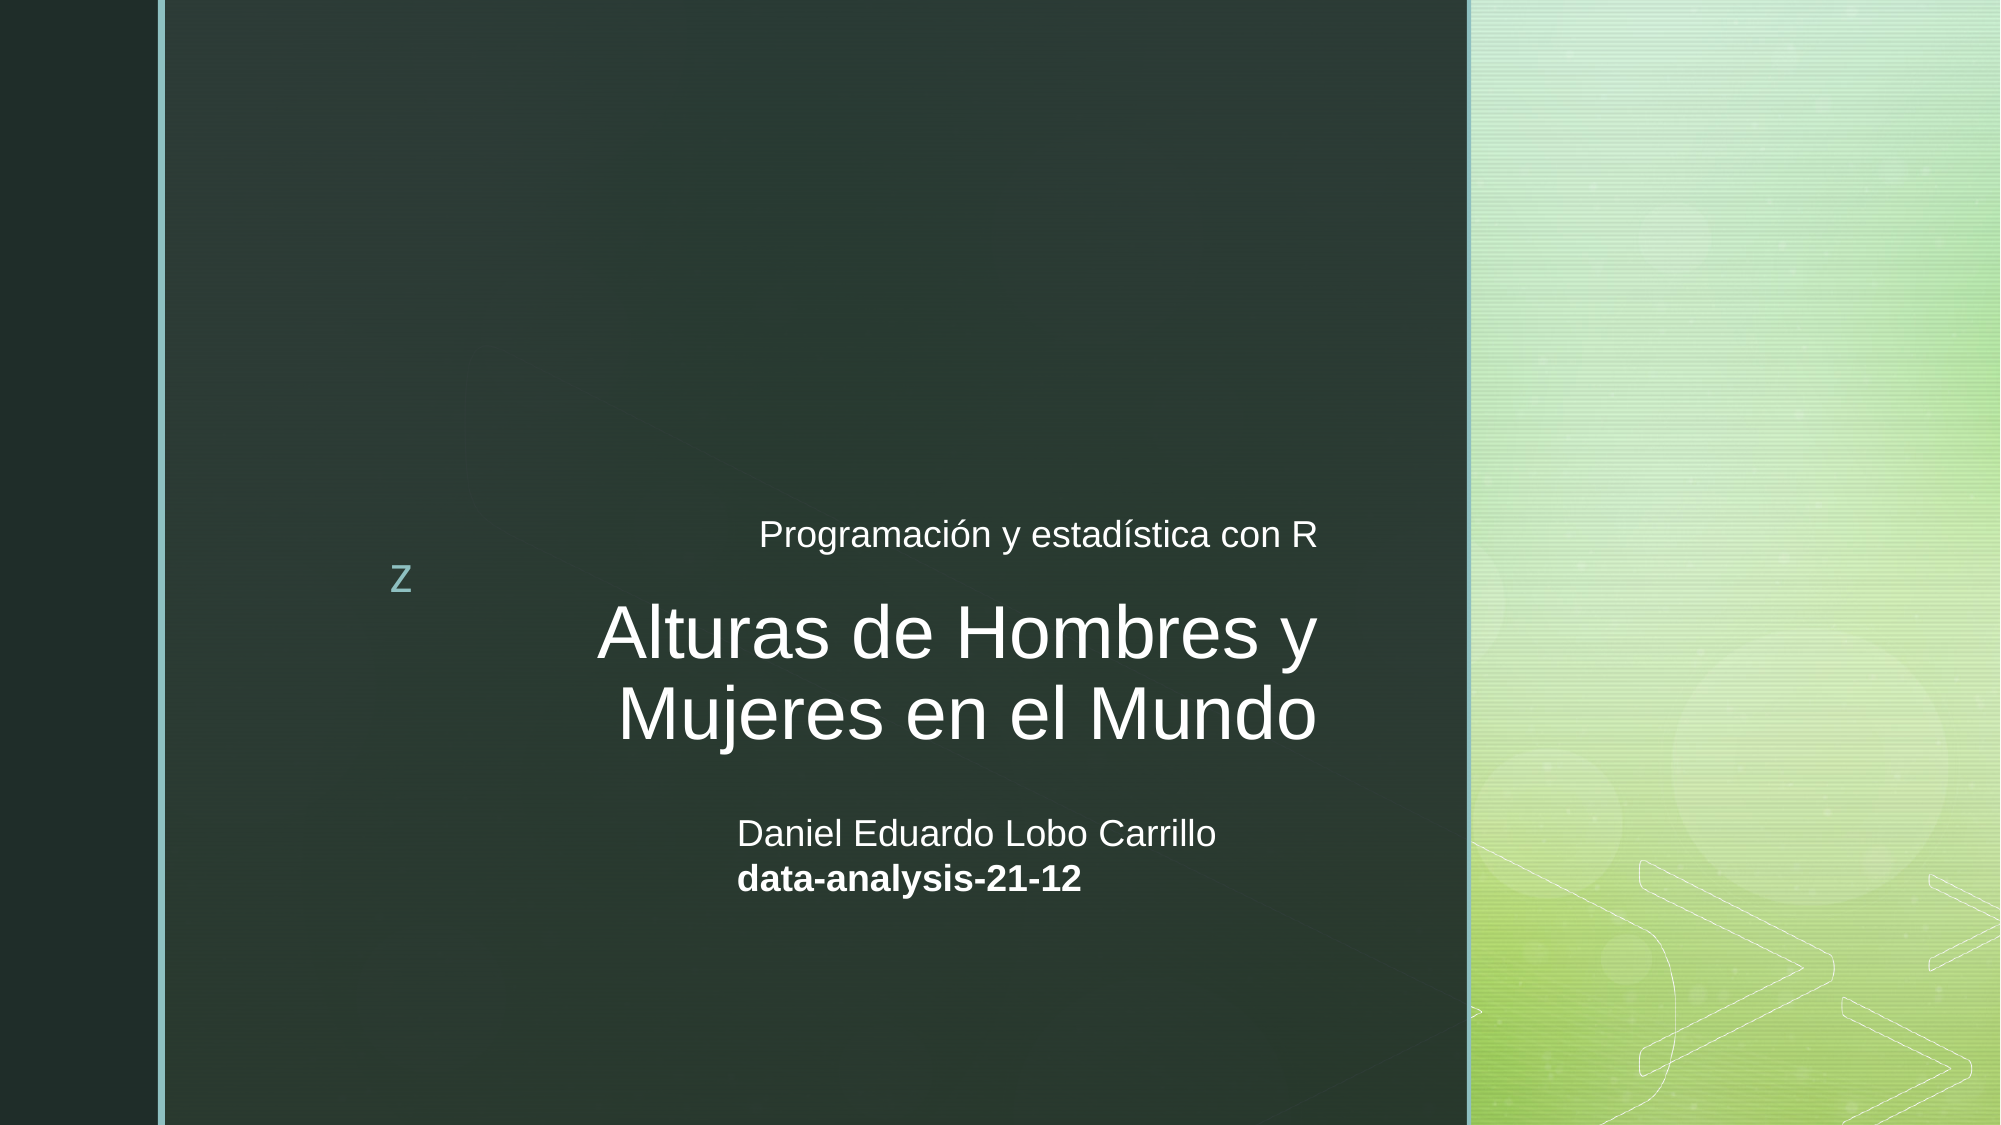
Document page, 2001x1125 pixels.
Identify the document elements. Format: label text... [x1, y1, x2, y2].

text_box Daniel Eduardo Lobo Carrillo data-analysis-21-12 [722, 801, 1232, 951]
title Alturas de Hombres y Mujeres en el Mundo [428, 586, 1334, 959]
picture [1472, 0, 2001, 1125]
subtitle Programación y estadística con R [454, 372, 1334, 563]
